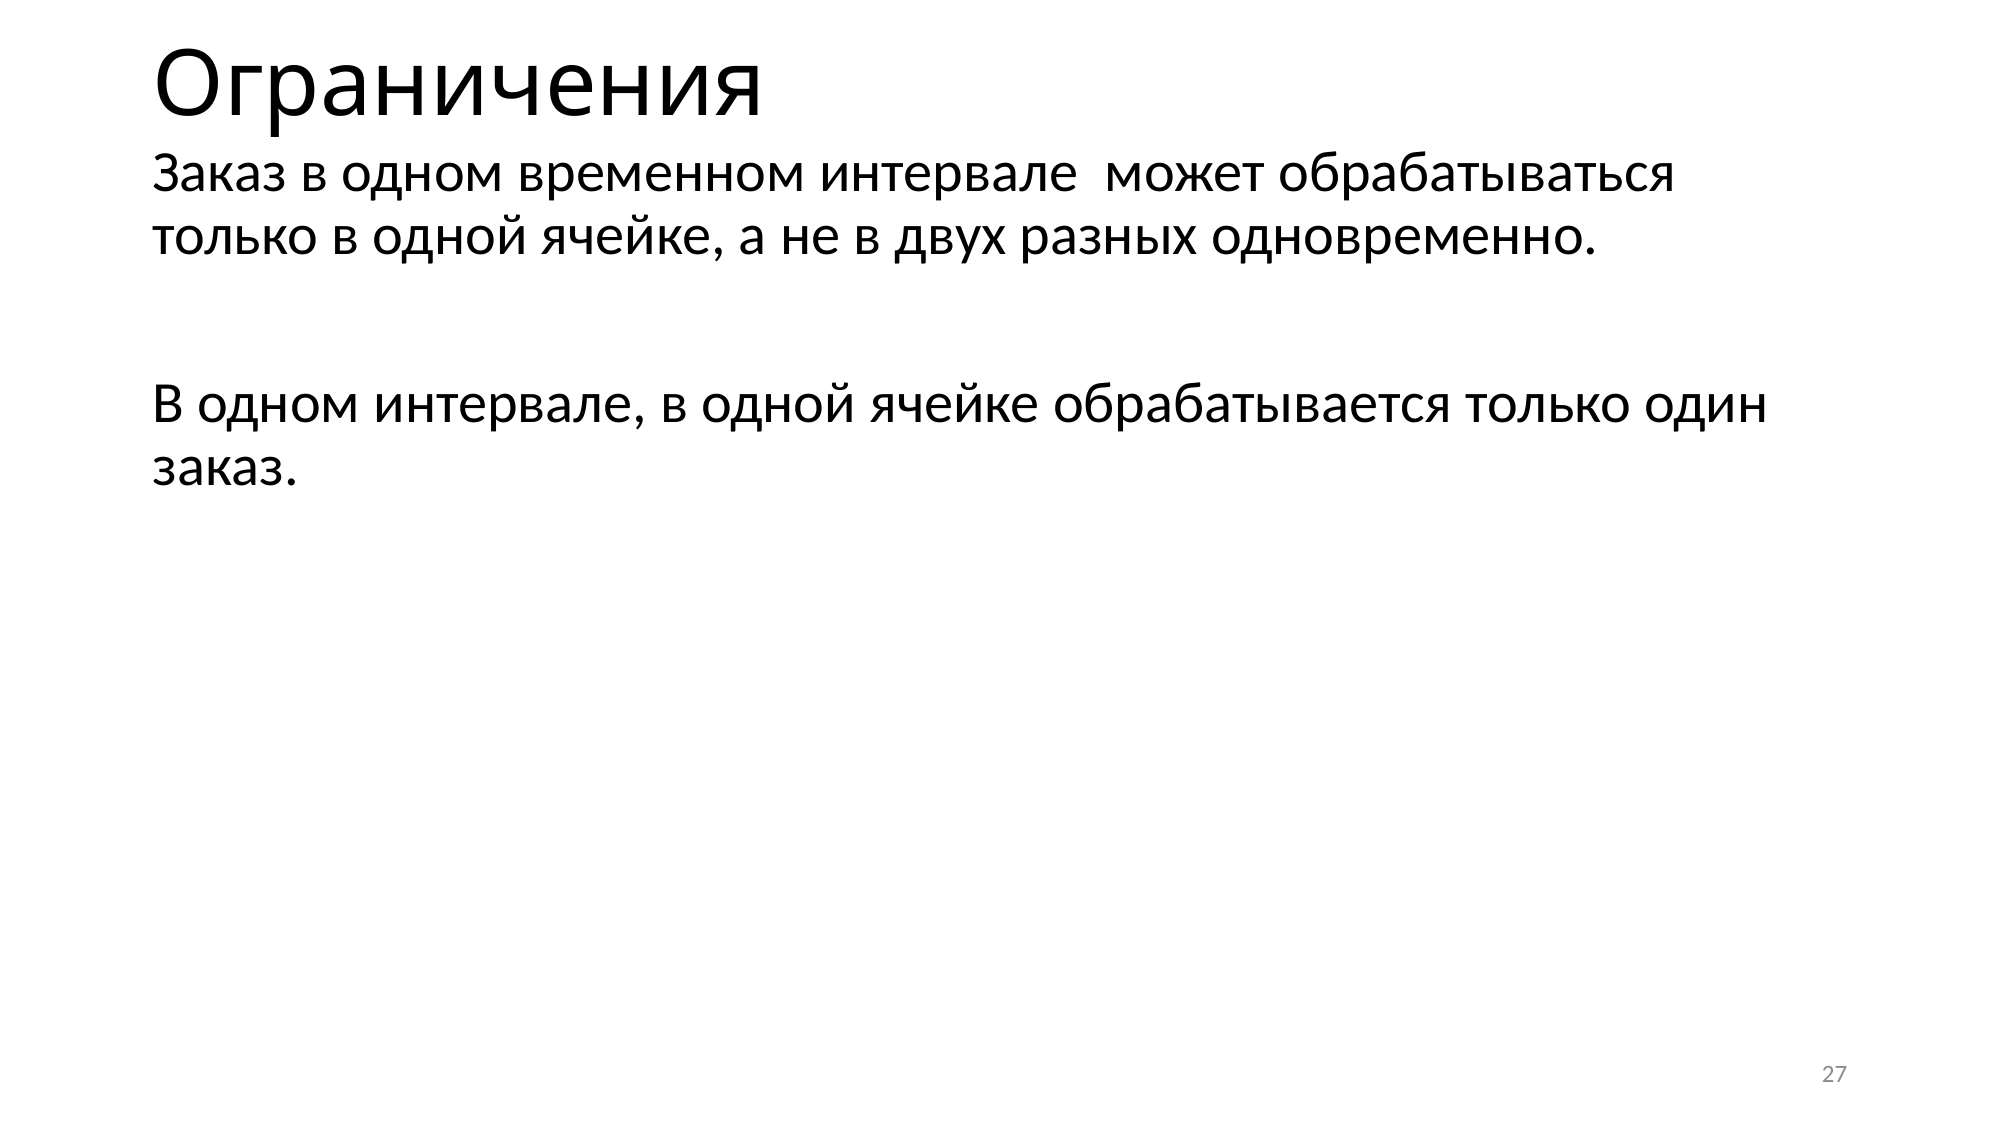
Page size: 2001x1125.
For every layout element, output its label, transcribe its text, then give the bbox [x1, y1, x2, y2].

slide_number 27 [1412, 1042, 1863, 1103]
title Ограничения [137, 22, 1863, 149]
